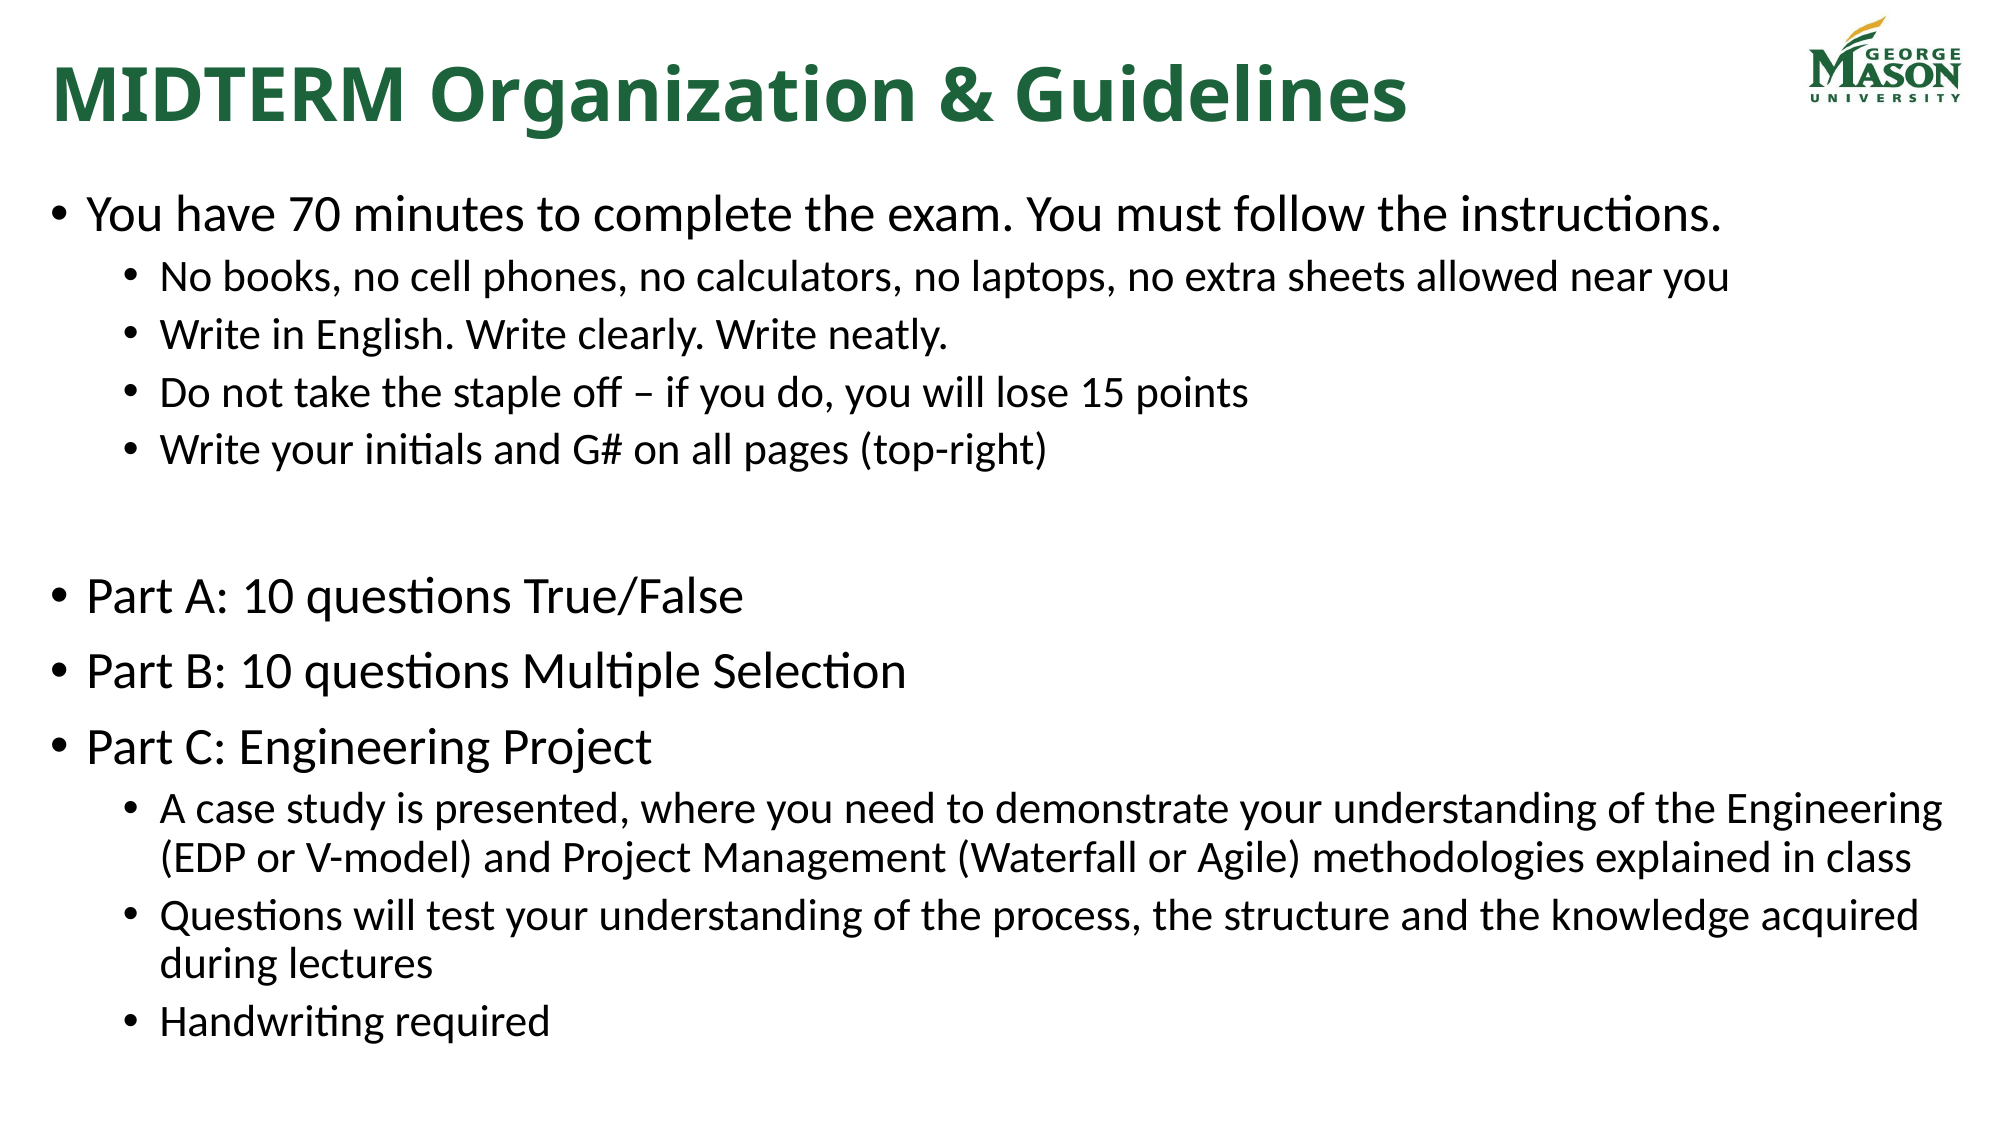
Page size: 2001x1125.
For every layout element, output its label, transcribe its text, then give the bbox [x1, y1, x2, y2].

picture [1799, 12, 1970, 107]
list You have 70 minutes to complete the exam. You must follow the instructions. No books, no cell phones, no calculators, no laptops, no extra sheets allowed near you Write in English. Write clearly. Write neatly. Do not take the staple off – if you do, you will lose 15 points Write your initials and G# on all pages (top-right) Part A: 10 questions True/False Part B: 10 questions Multiple Selection Part C: Engineering Project A case study is presented, where you need to demonstrate your understanding of the Engineering (EDP or V-model) and Project Management (Waterfall or Agile) methodologies explained in class Questions will test your understanding of the process, the structure and the knowledge acquired during lectures Handwriting required [35, 179, 1969, 1084]
title MIDTERM Organization & Guidelines [35, 41, 1761, 154]
